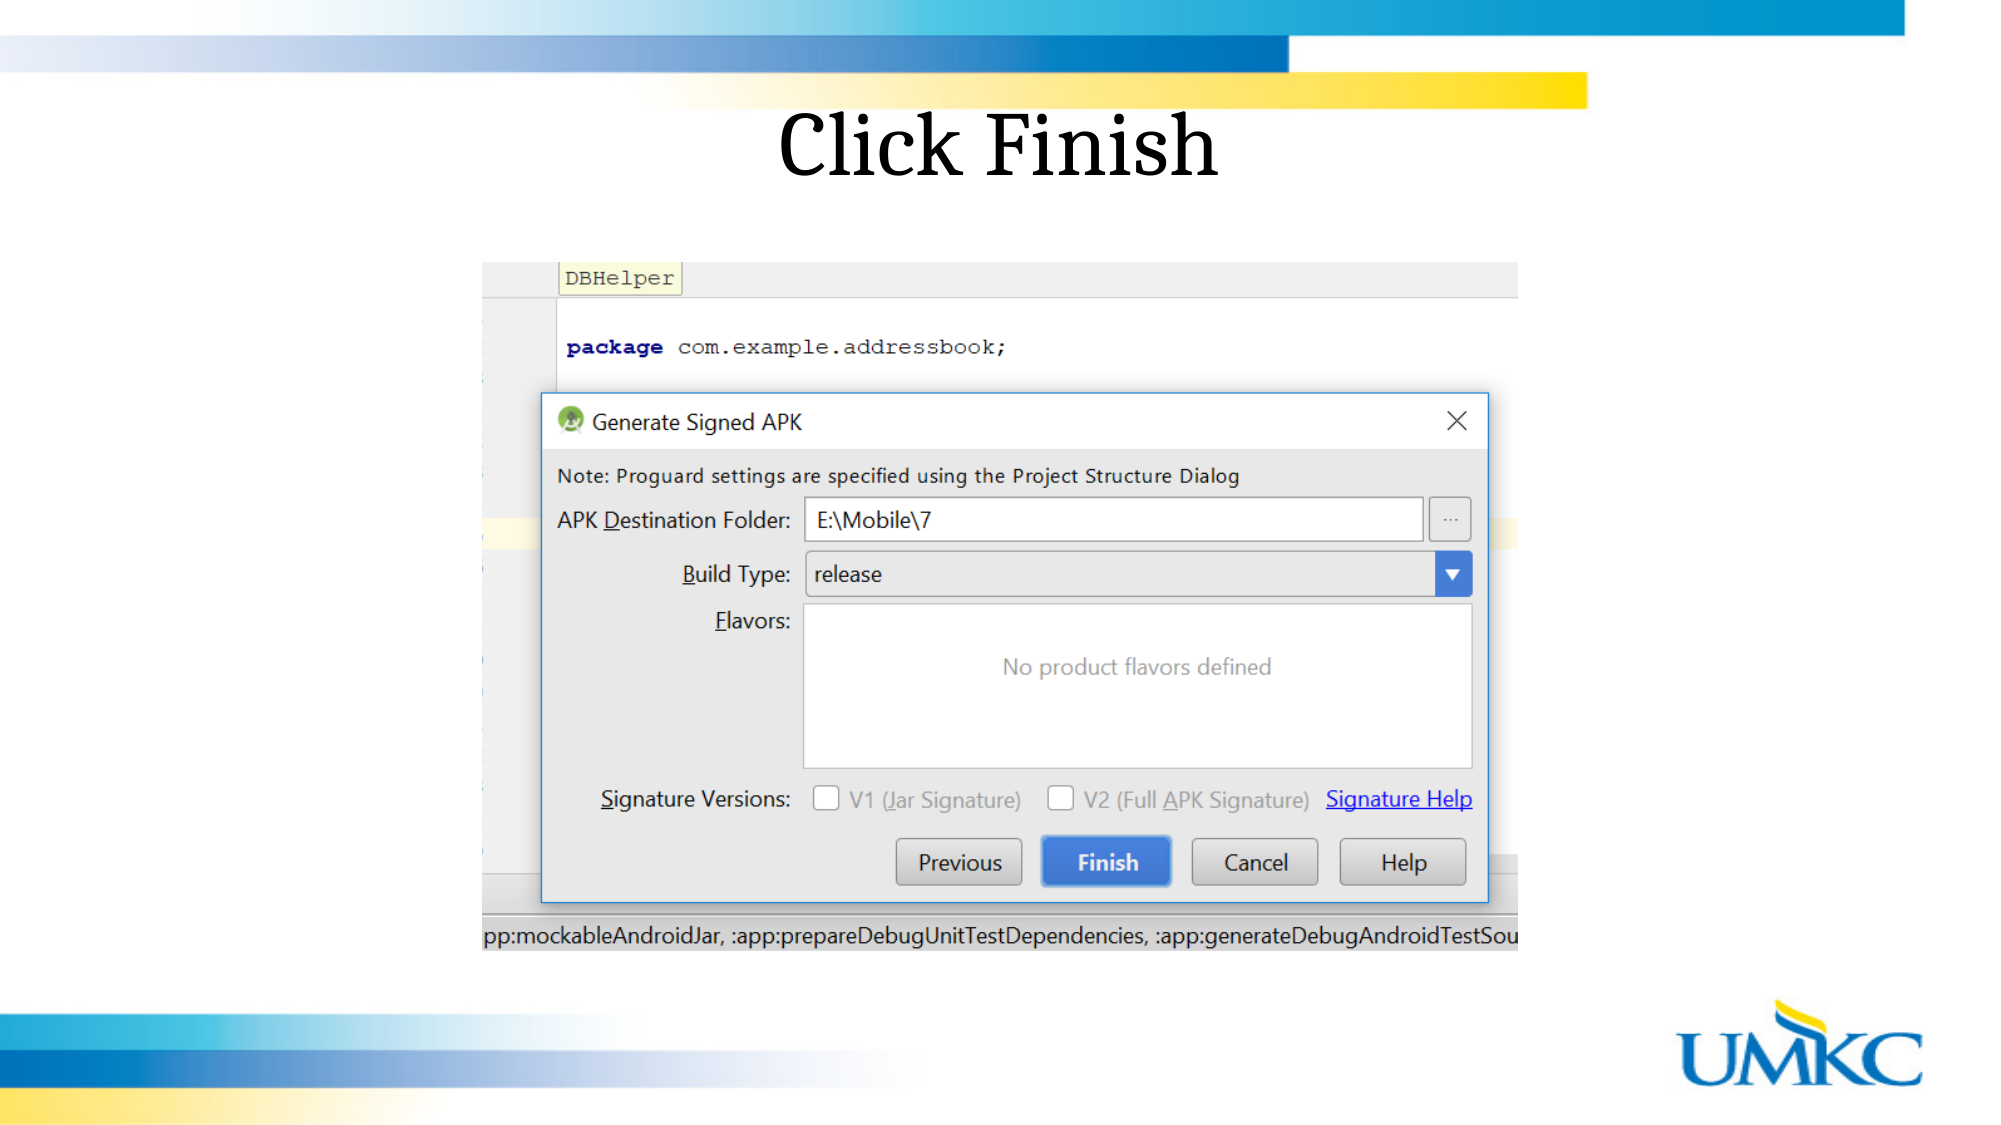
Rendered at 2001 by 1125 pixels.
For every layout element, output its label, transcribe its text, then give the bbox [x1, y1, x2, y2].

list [481, 262, 1519, 1006]
title Click Finish [99, 45, 1900, 233]
picture [0, 0, 2001, 1125]
